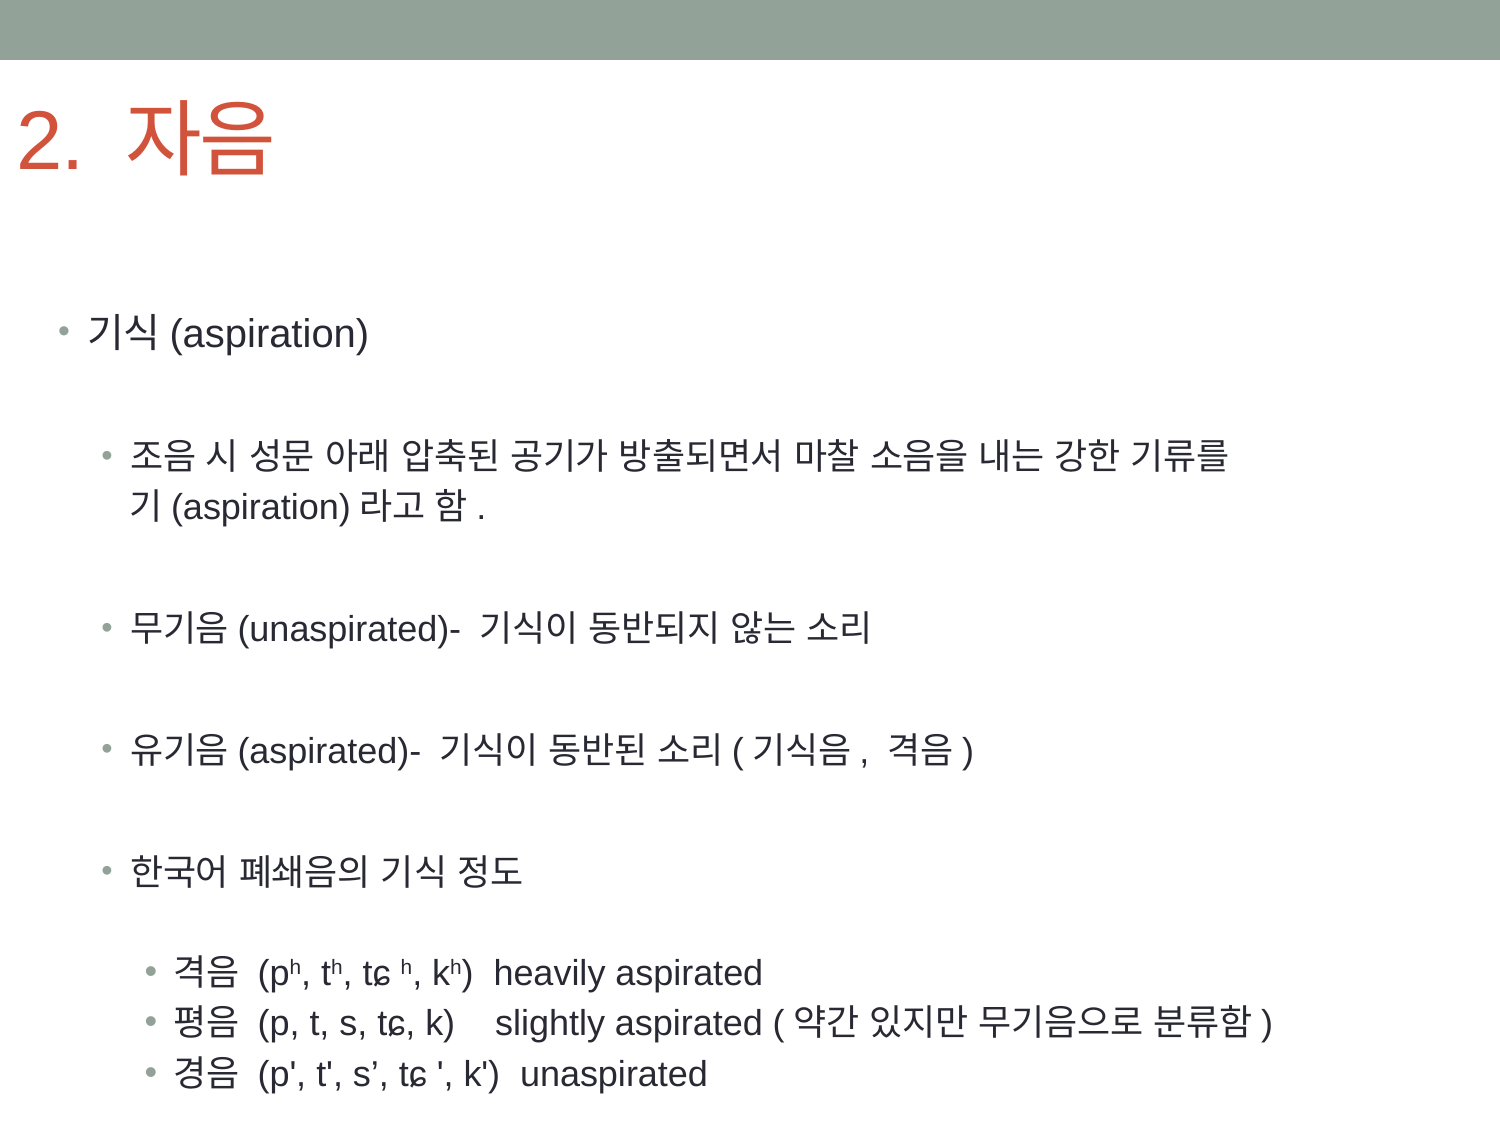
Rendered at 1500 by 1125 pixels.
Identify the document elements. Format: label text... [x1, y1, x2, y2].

title 2. 자음 [1, 54, 1352, 218]
list 기식(aspiration) 조음 시 성문 아래 압축된 공기가 방출되면서 마찰 소음을 내는 강한 기류를 기(aspiration)라고 함. 무기음(unaspirated)- 기식이 동반되지 않는 소리 유기음(aspirated)- 기식이 동반된 소리(기식음, 격음) 한국어 폐쇄음의 기식 정도 격음 (ph, th, tɕ h, kh) heavily aspirated 평음 (p, t, s, tɕ, k) slightly aspirated (약간 있지만 무기음으로 분류함) 경음 (p', t', s’, tɕ ', k') unaspirated [0, 243, 1500, 1106]
